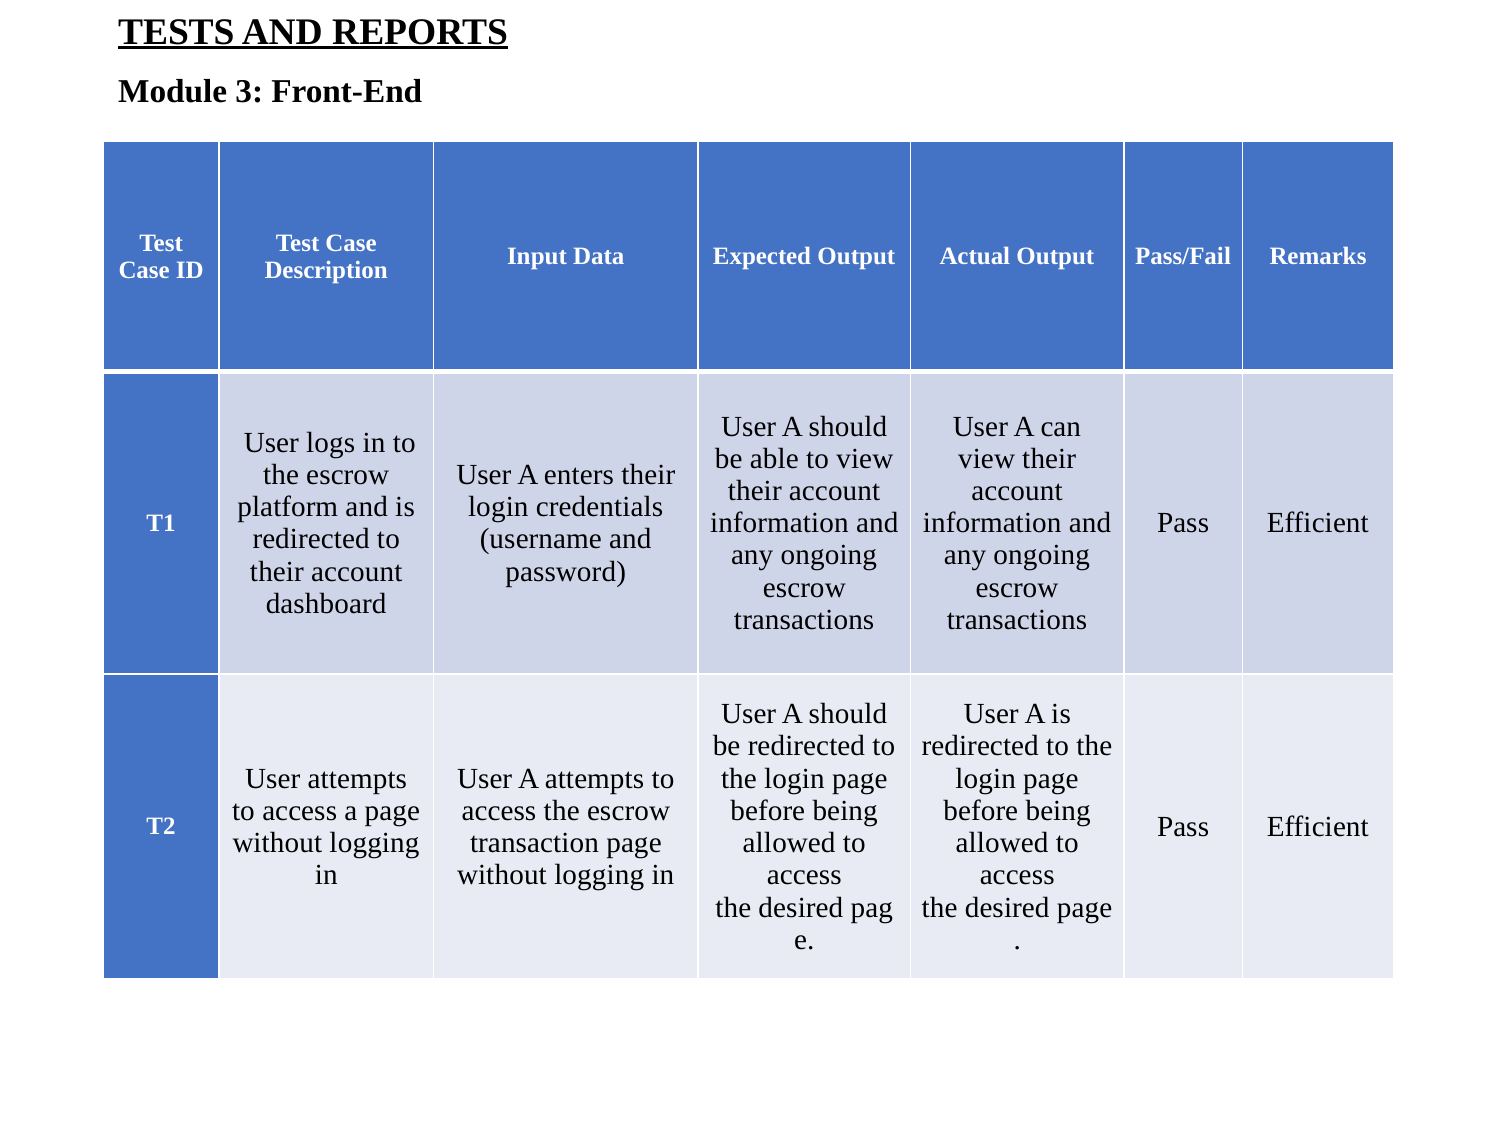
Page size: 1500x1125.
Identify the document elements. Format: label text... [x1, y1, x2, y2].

table_cell Efficient [1243, 675, 1393, 978]
table_cell User A enters their login credentials (username and password) [434, 374, 697, 673]
table_header Test Case ID [104, 142, 218, 369]
table_cell User A attempts to access the escrow transaction page without logging in [434, 675, 697, 978]
table_cell Pass [1125, 675, 1242, 978]
table_header Test Case Description [220, 142, 433, 369]
table_cell T1 [104, 374, 218, 673]
table_cell User A can view their account information and any ongoing escrow transactions [911, 374, 1123, 673]
table_cell User A should be able to view their account information and any ongoing escrow transactions [699, 374, 910, 673]
table_cell Efficient [1243, 374, 1393, 673]
table_cell User attempts to access a page without logging in [220, 675, 433, 978]
table_header Remarks [1243, 142, 1393, 369]
list TESTS AND REPORTS Module 3: Front-End [103, 4, 1397, 1125]
table_cell User A is redirected to the login page before being allowed to access the desired page. [911, 675, 1123, 978]
table_header Expected Output [699, 142, 910, 369]
table_header Input Data [434, 142, 697, 369]
table_cell User A should be redirected to the login page before being allowed to access the desired page. [699, 675, 910, 978]
table_cell T2 [104, 675, 218, 978]
table_cell User logs in to the escrow platform and is redirected to their account dashboard [220, 374, 433, 673]
table_cell Pass [1125, 374, 1242, 673]
table_header Pass/Fail [1125, 142, 1242, 369]
table_header Actual Output [911, 142, 1123, 369]
